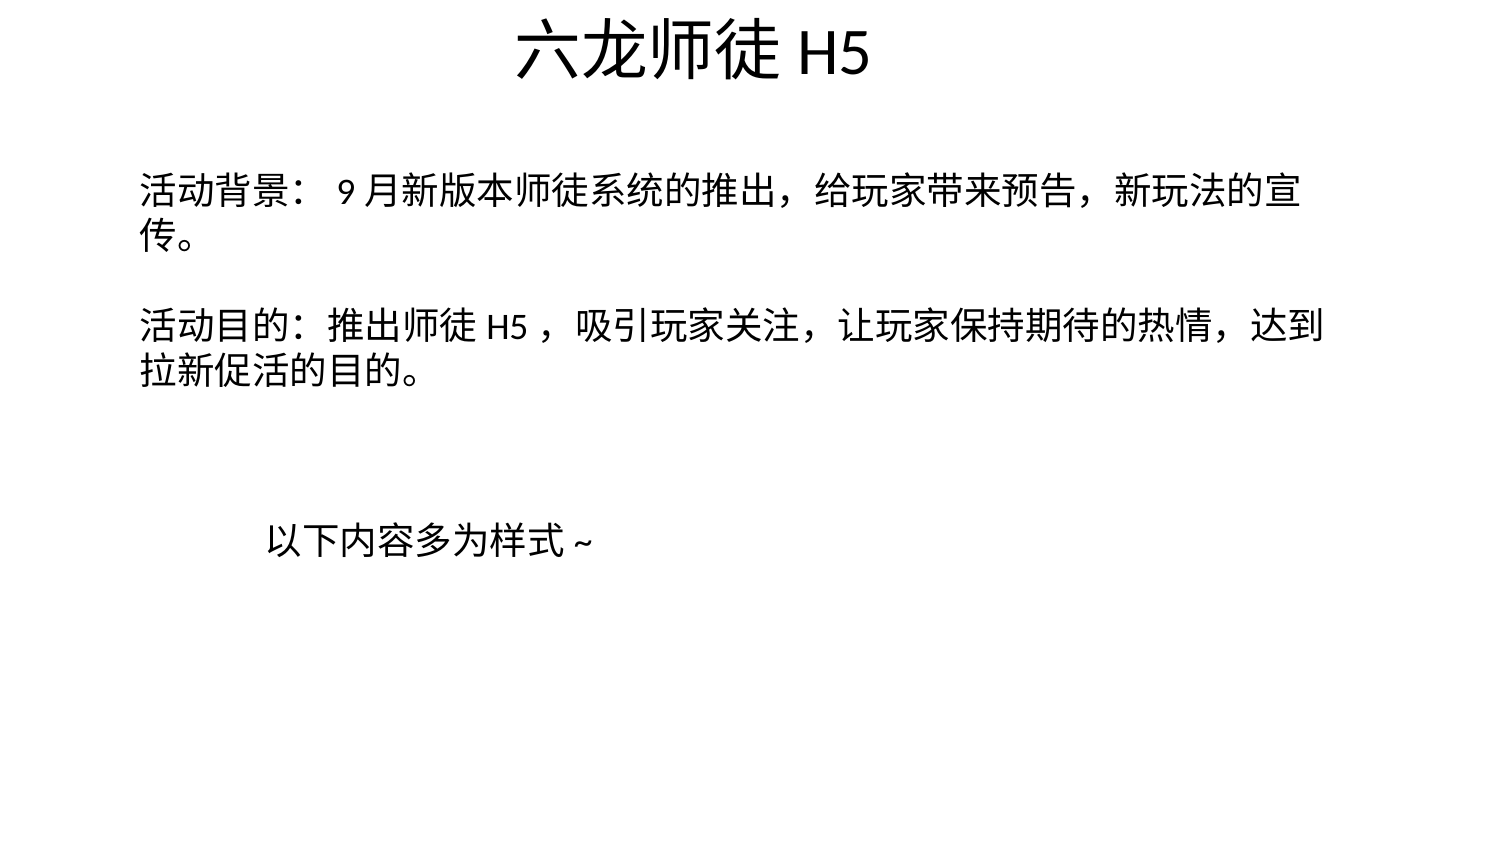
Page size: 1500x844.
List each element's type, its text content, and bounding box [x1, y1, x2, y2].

text_box 活动背景：9月新版本师徒系统的推出，给玩家带来预告，新玩法的宣传。 活动目的：推出师徒H5，吸引玩家关注，让玩家保持期待的热情，达到拉新促活的目的。 [125, 159, 1375, 400]
text_box 六龙师徒H5 [137, 0, 1250, 122]
text_box 以下内容多为样式~ [249, 509, 863, 569]
